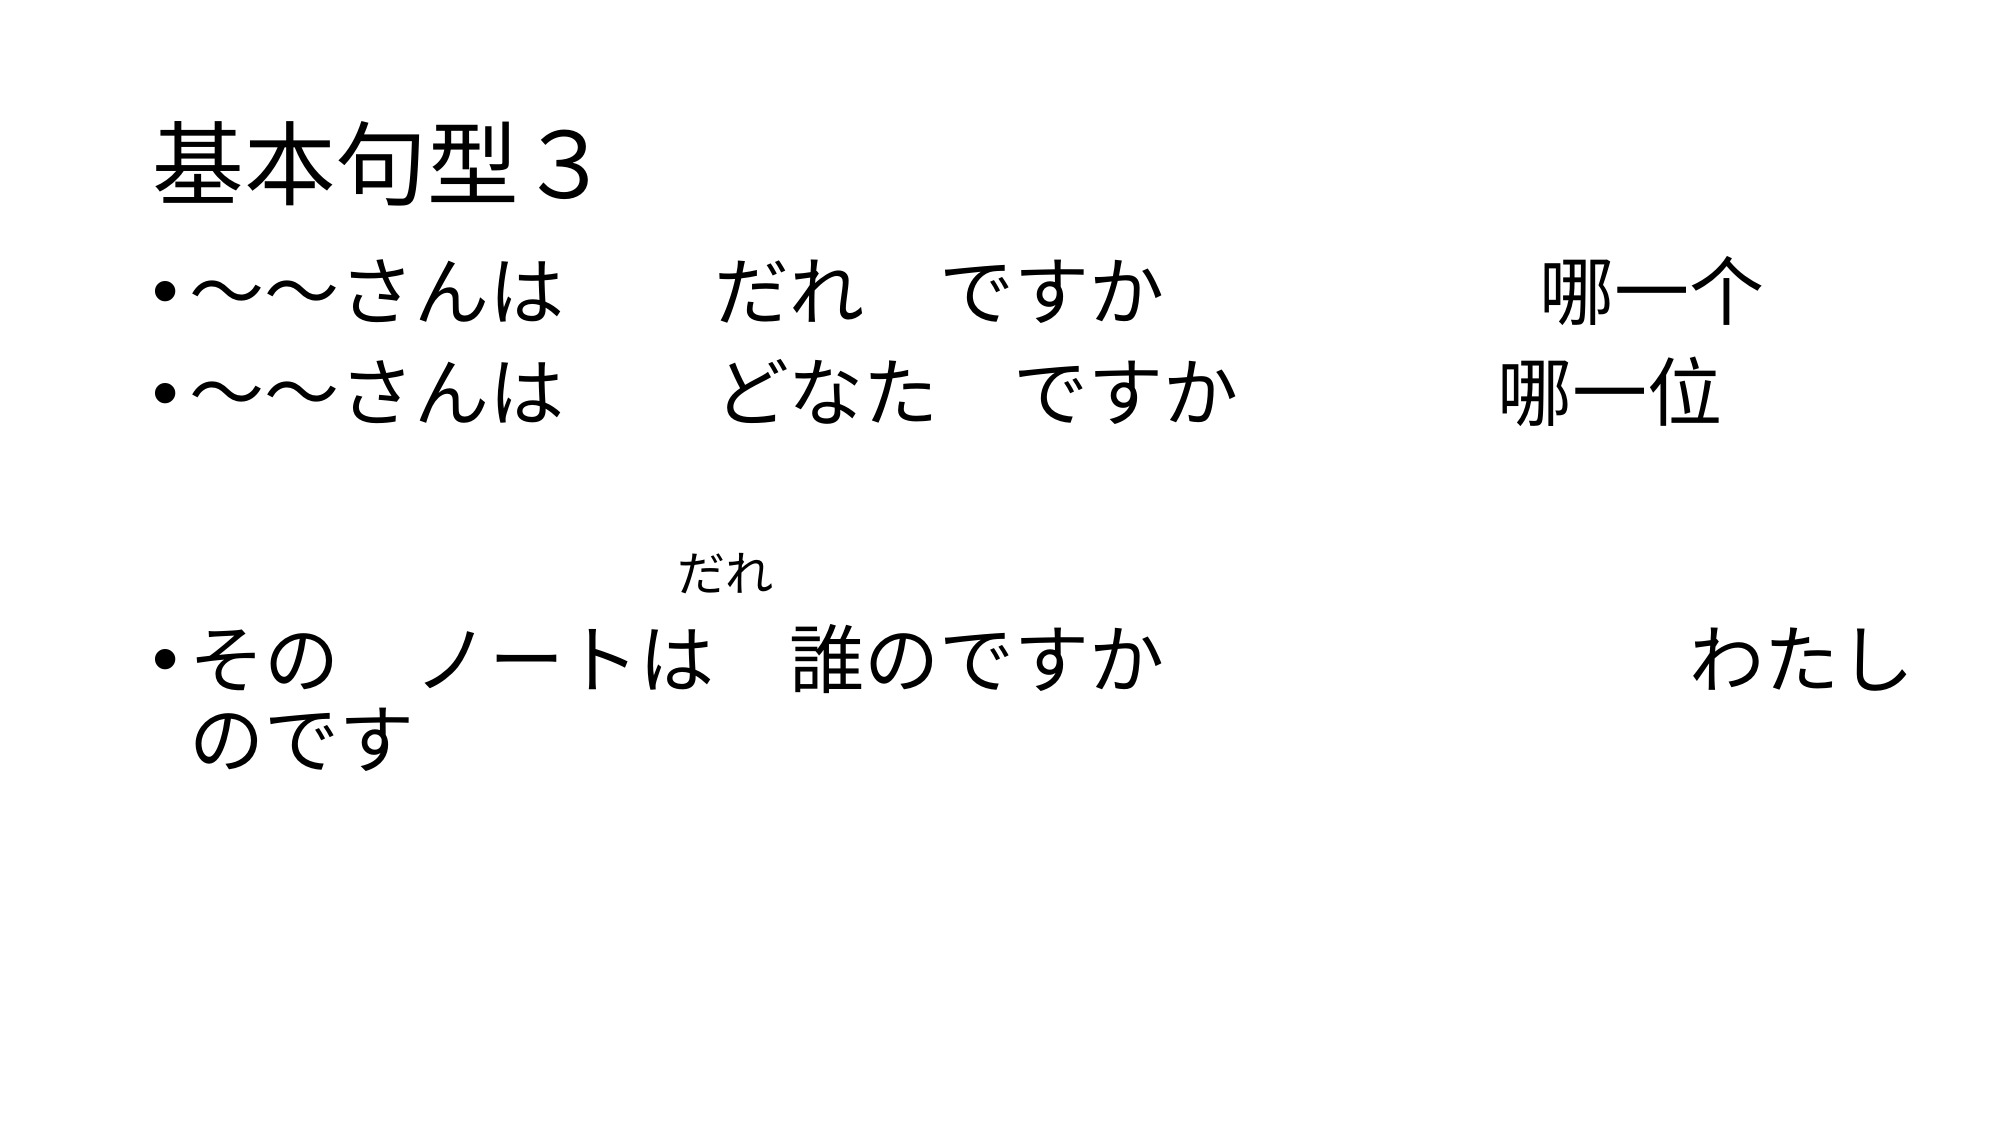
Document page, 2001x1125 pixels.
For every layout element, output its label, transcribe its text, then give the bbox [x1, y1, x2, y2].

list ～～さんは だれ ですか 哪一个 ～～さんは どなた ですか 哪一位 だれ その ノートは 誰のですか わたしのです [137, 246, 1934, 1125]
title 基本句型３ [137, 59, 1863, 246]
